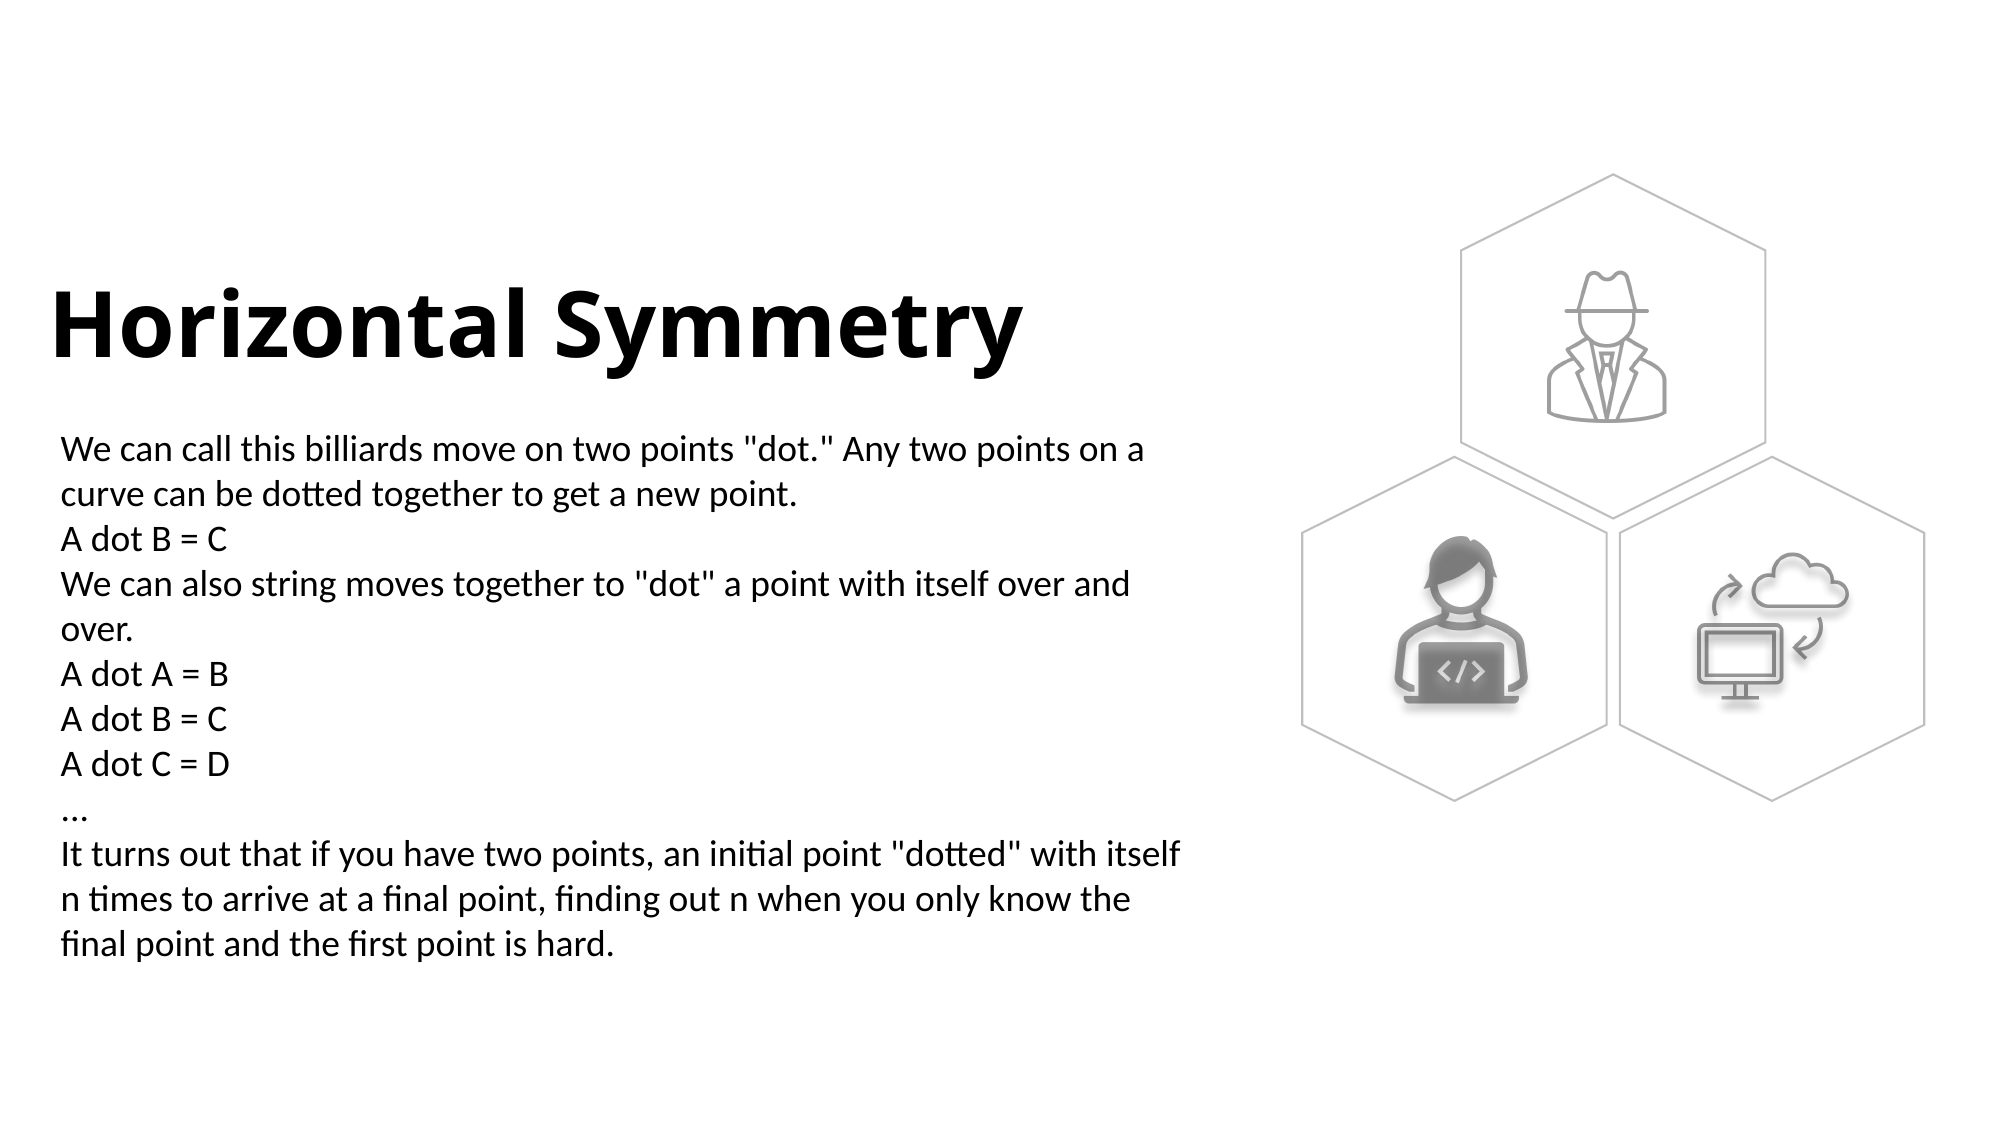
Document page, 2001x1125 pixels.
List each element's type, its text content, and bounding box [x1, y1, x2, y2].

text_box [1618, 455, 1926, 803]
picture [1514, 255, 1699, 440]
picture [1682, 539, 1862, 719]
text_box We can call this billiards move on two points "dot." Any two points on a curve can be dotted together to get a new point. A dot B = C We can also string moves together to "dot" a point with itself over and over. A dot A = B A dot B = C A dot C = D ... It turns out that if you have two points, an initial point "dotted" with itself n times to arrive at a final point, finding out n when you only know the final point and the first point is hard. [45, 416, 1211, 972]
title Horizontal Symmetry [33, 255, 1149, 386]
picture [1366, 518, 1556, 707]
text_box [1301, 455, 1608, 803]
text_box [1460, 173, 1767, 520]
